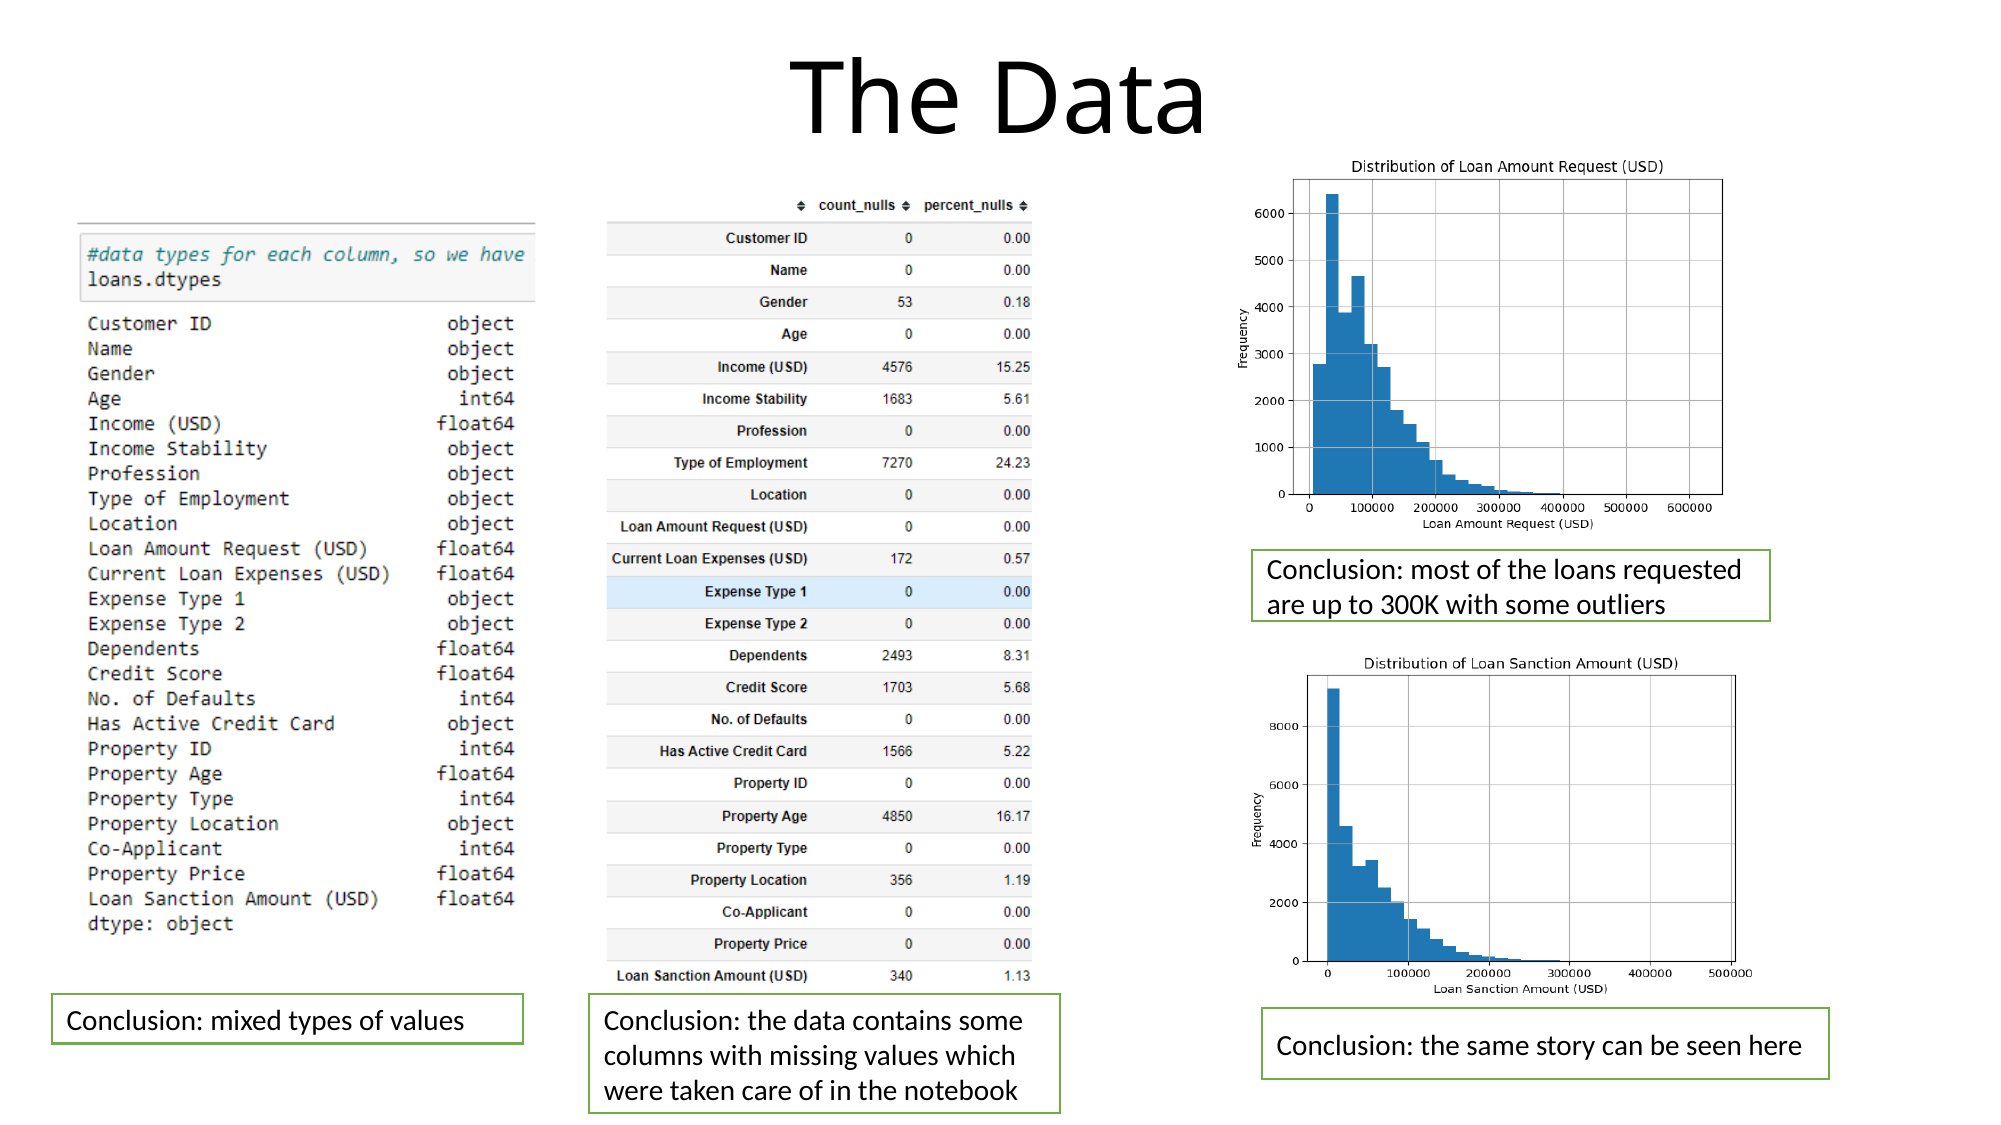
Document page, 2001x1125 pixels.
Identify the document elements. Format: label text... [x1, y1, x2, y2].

picture [1228, 151, 1727, 532]
title The Data [137, 59, 1863, 144]
text_box Conclusion: most of the loans requested are up to 300K with some outliers [1251, 550, 1771, 621]
picture [77, 220, 536, 951]
picture [1251, 651, 1758, 994]
text_box Conclusion: mixed types of values [51, 994, 523, 1044]
picture [599, 188, 1033, 984]
text_box Conclusion: the data contains some columns with missing values which were taken care of in the notebook [588, 994, 1060, 1114]
text_box Conclusion: the same story can be seen here [1261, 1008, 1829, 1079]
